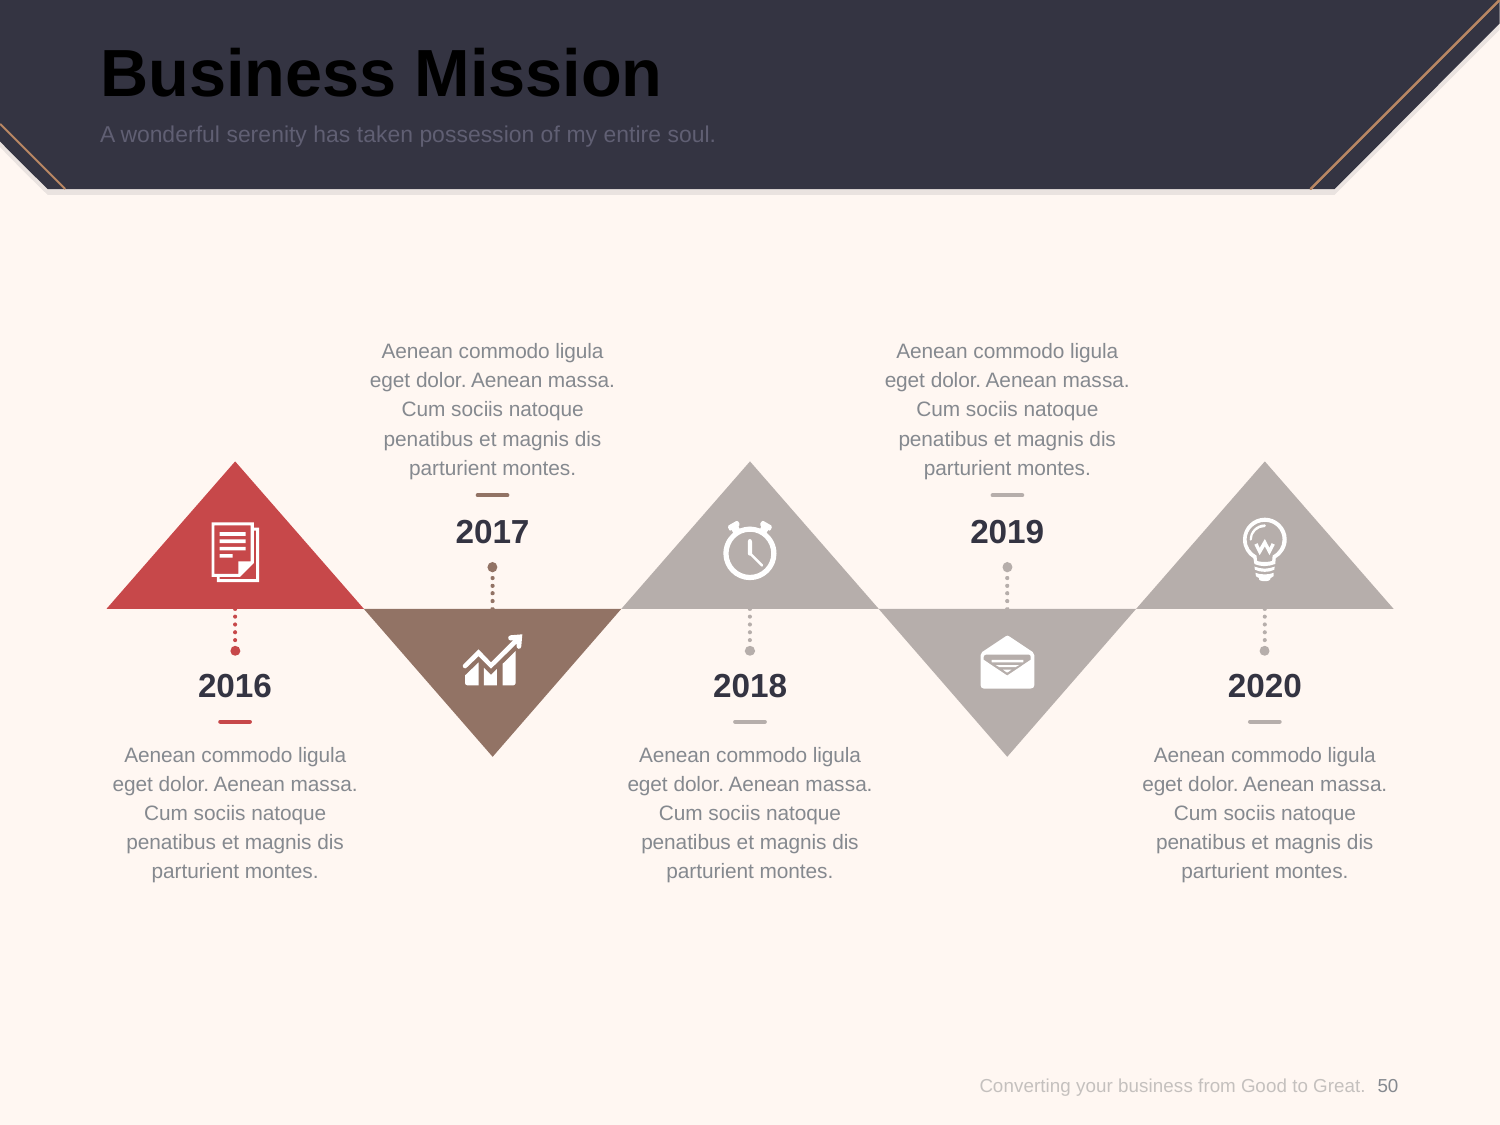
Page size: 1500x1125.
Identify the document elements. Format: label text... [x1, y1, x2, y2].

text_box [363, 608, 622, 757]
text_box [878, 333, 1137, 551]
list A wonderful serenity has taken possession of my entire soul. [100, 120, 1400, 180]
text_box [483, 667, 497, 686]
text_box [211, 522, 260, 583]
text_box [1242, 517, 1287, 567]
text_box [878, 608, 1137, 757]
text_box [723, 520, 777, 581]
text_box [980, 635, 1035, 689]
text_box [502, 650, 516, 686]
text_box [230, 645, 241, 656]
text_box [1002, 561, 1013, 573]
text_box [1259, 645, 1270, 656]
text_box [1136, 664, 1394, 882]
text_box [744, 645, 756, 656]
text_box [1136, 461, 1394, 609]
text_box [363, 333, 622, 551]
text_box [621, 461, 878, 609]
text_box [106, 461, 364, 609]
title Business Mission [100, 21, 1400, 119]
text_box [106, 664, 364, 882]
text_box [1255, 572, 1274, 582]
slide_number 50 [1352, 1044, 1424, 1125]
text_box [487, 561, 498, 573]
text_box [462, 634, 523, 669]
text_box [465, 662, 479, 686]
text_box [621, 664, 879, 882]
text_box [1254, 566, 1275, 572]
footer Converting your business from Good to Great. [905, 1044, 1352, 1125]
